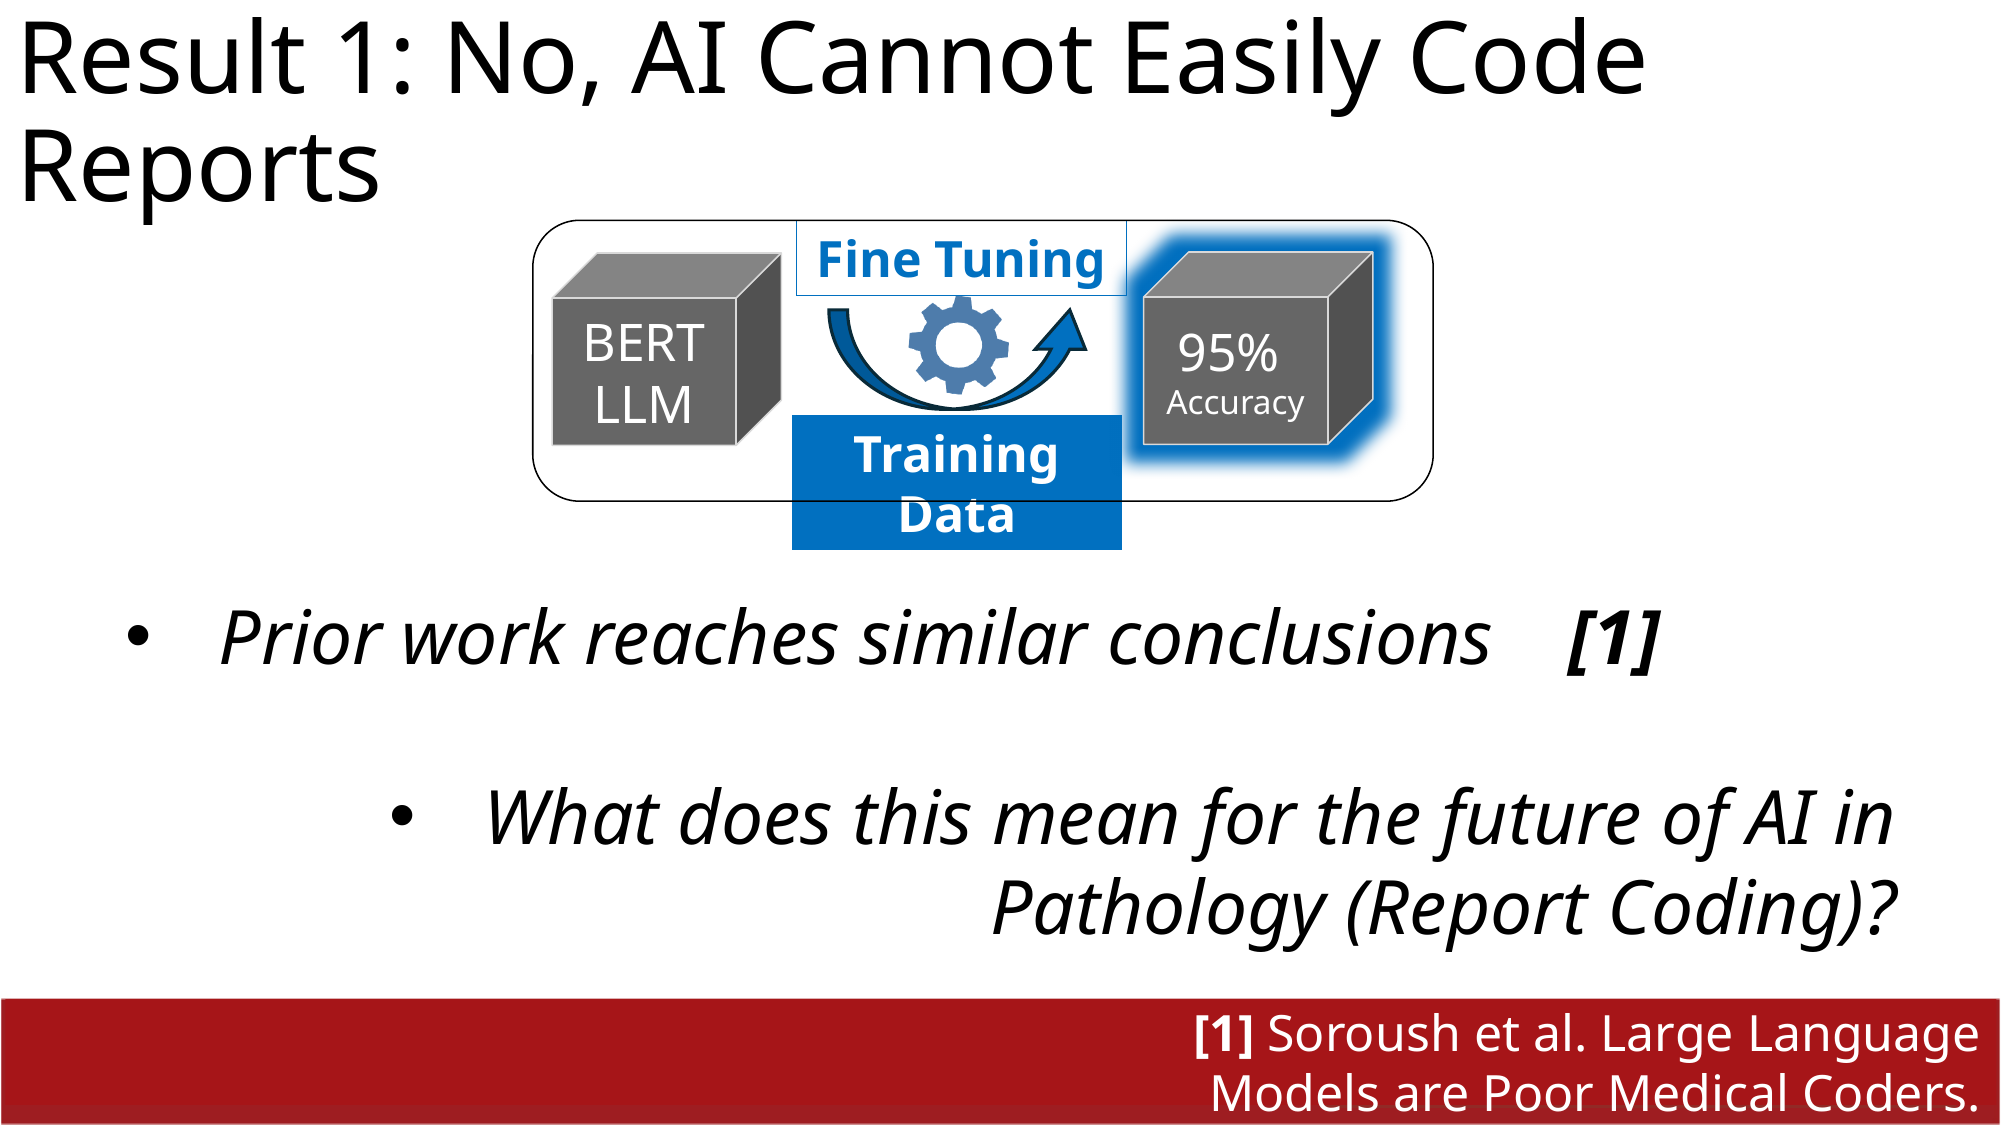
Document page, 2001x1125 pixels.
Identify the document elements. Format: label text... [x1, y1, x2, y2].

text_box Prior work reaches similar conclusions [1] What does this mean for the future of AI in Pathology (Report Coding)? [110, 581, 1913, 957]
text_box Result 1: No, AI Cannot Easily Code Reports [1, 0, 1965, 221]
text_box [532, 219, 1434, 502]
picture [0, 0, 2001, 1125]
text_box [4, 993, 1997, 1125]
